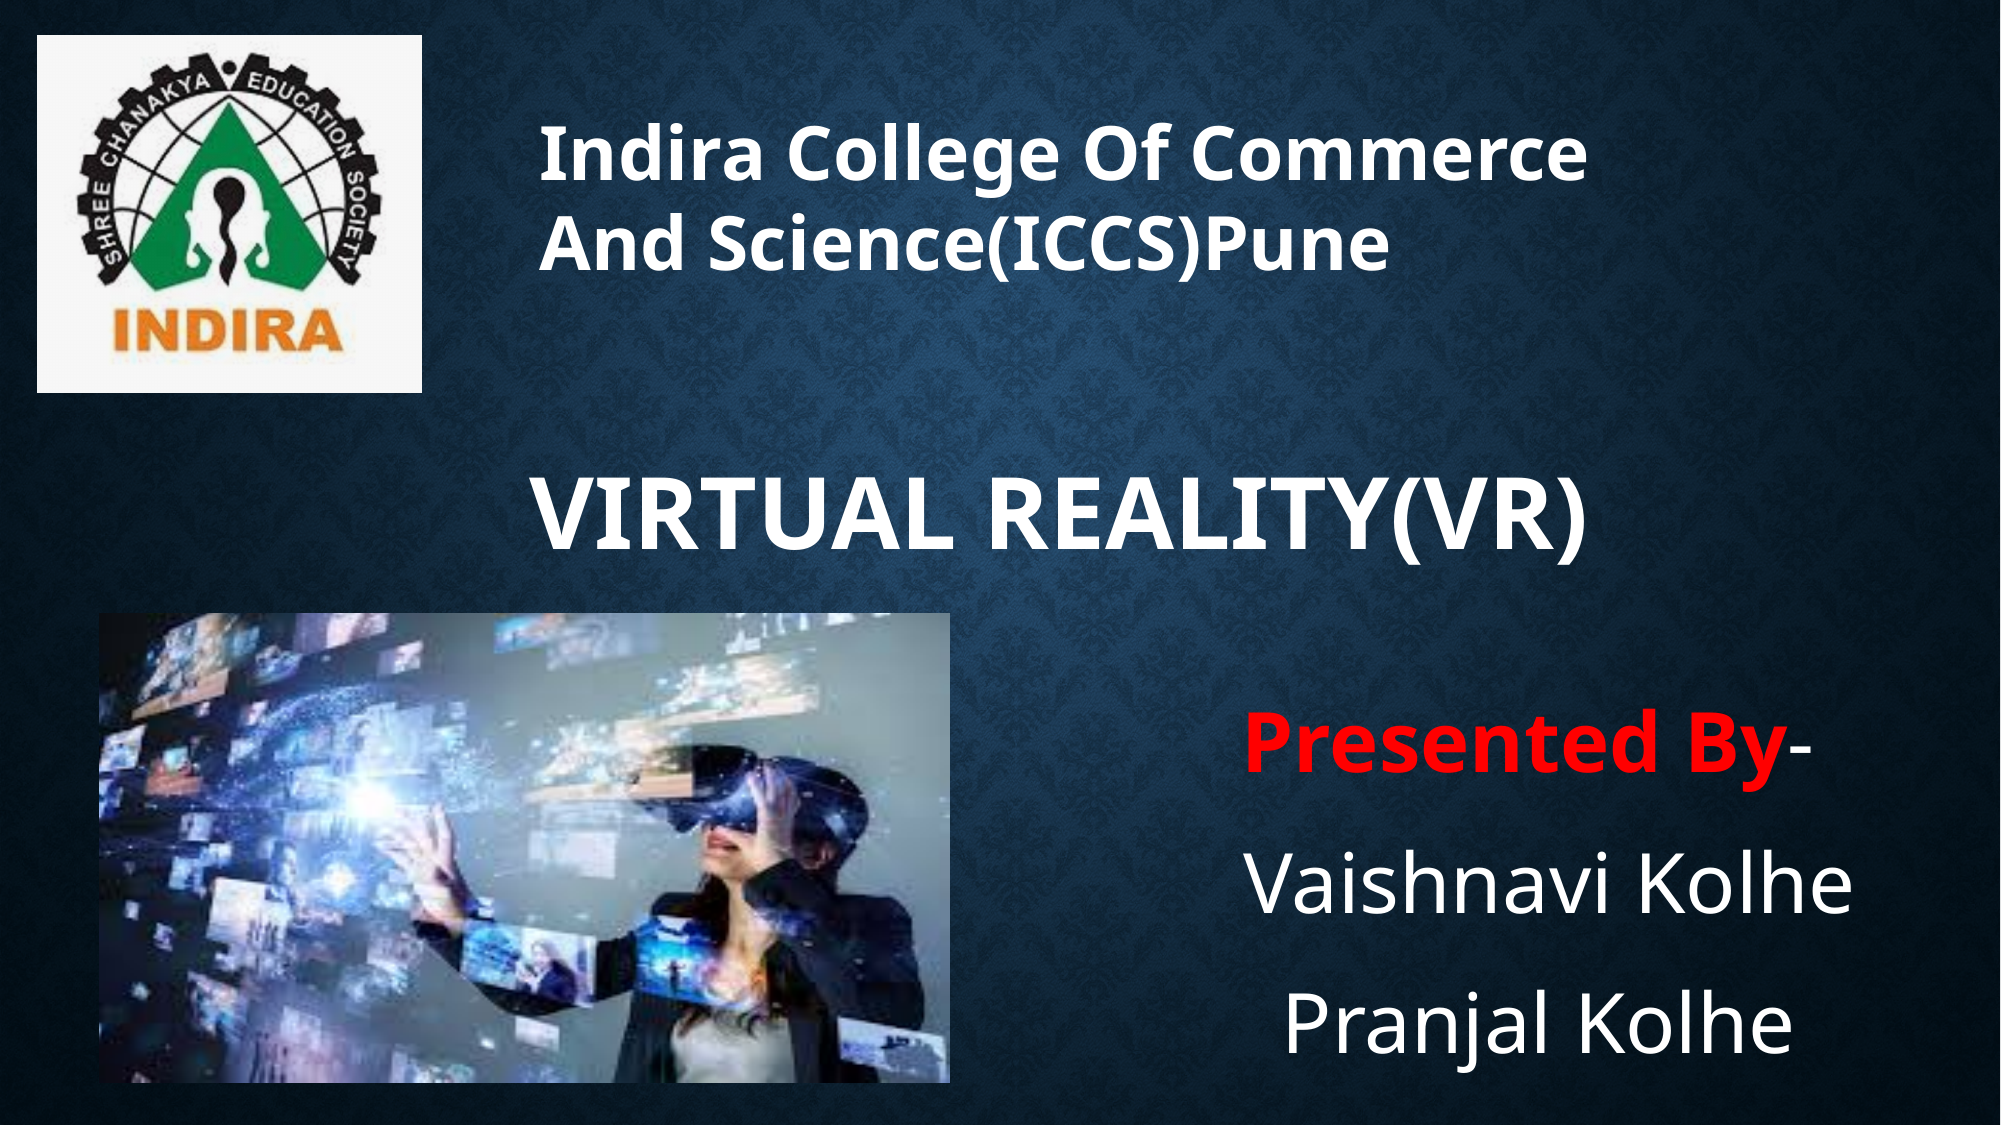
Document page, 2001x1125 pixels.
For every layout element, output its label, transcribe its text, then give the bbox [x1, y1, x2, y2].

text_box Indira College Of Commerce And Science(ICCS)Pune [525, 98, 1771, 294]
subtitle Presented By- Vaishnavi Kolhe Pranjal Kolhe [957, 661, 2000, 1035]
picture [99, 612, 951, 1084]
picture [37, 35, 423, 393]
title VIRTUAL REALITY(VR) [321, 186, 1798, 579]
